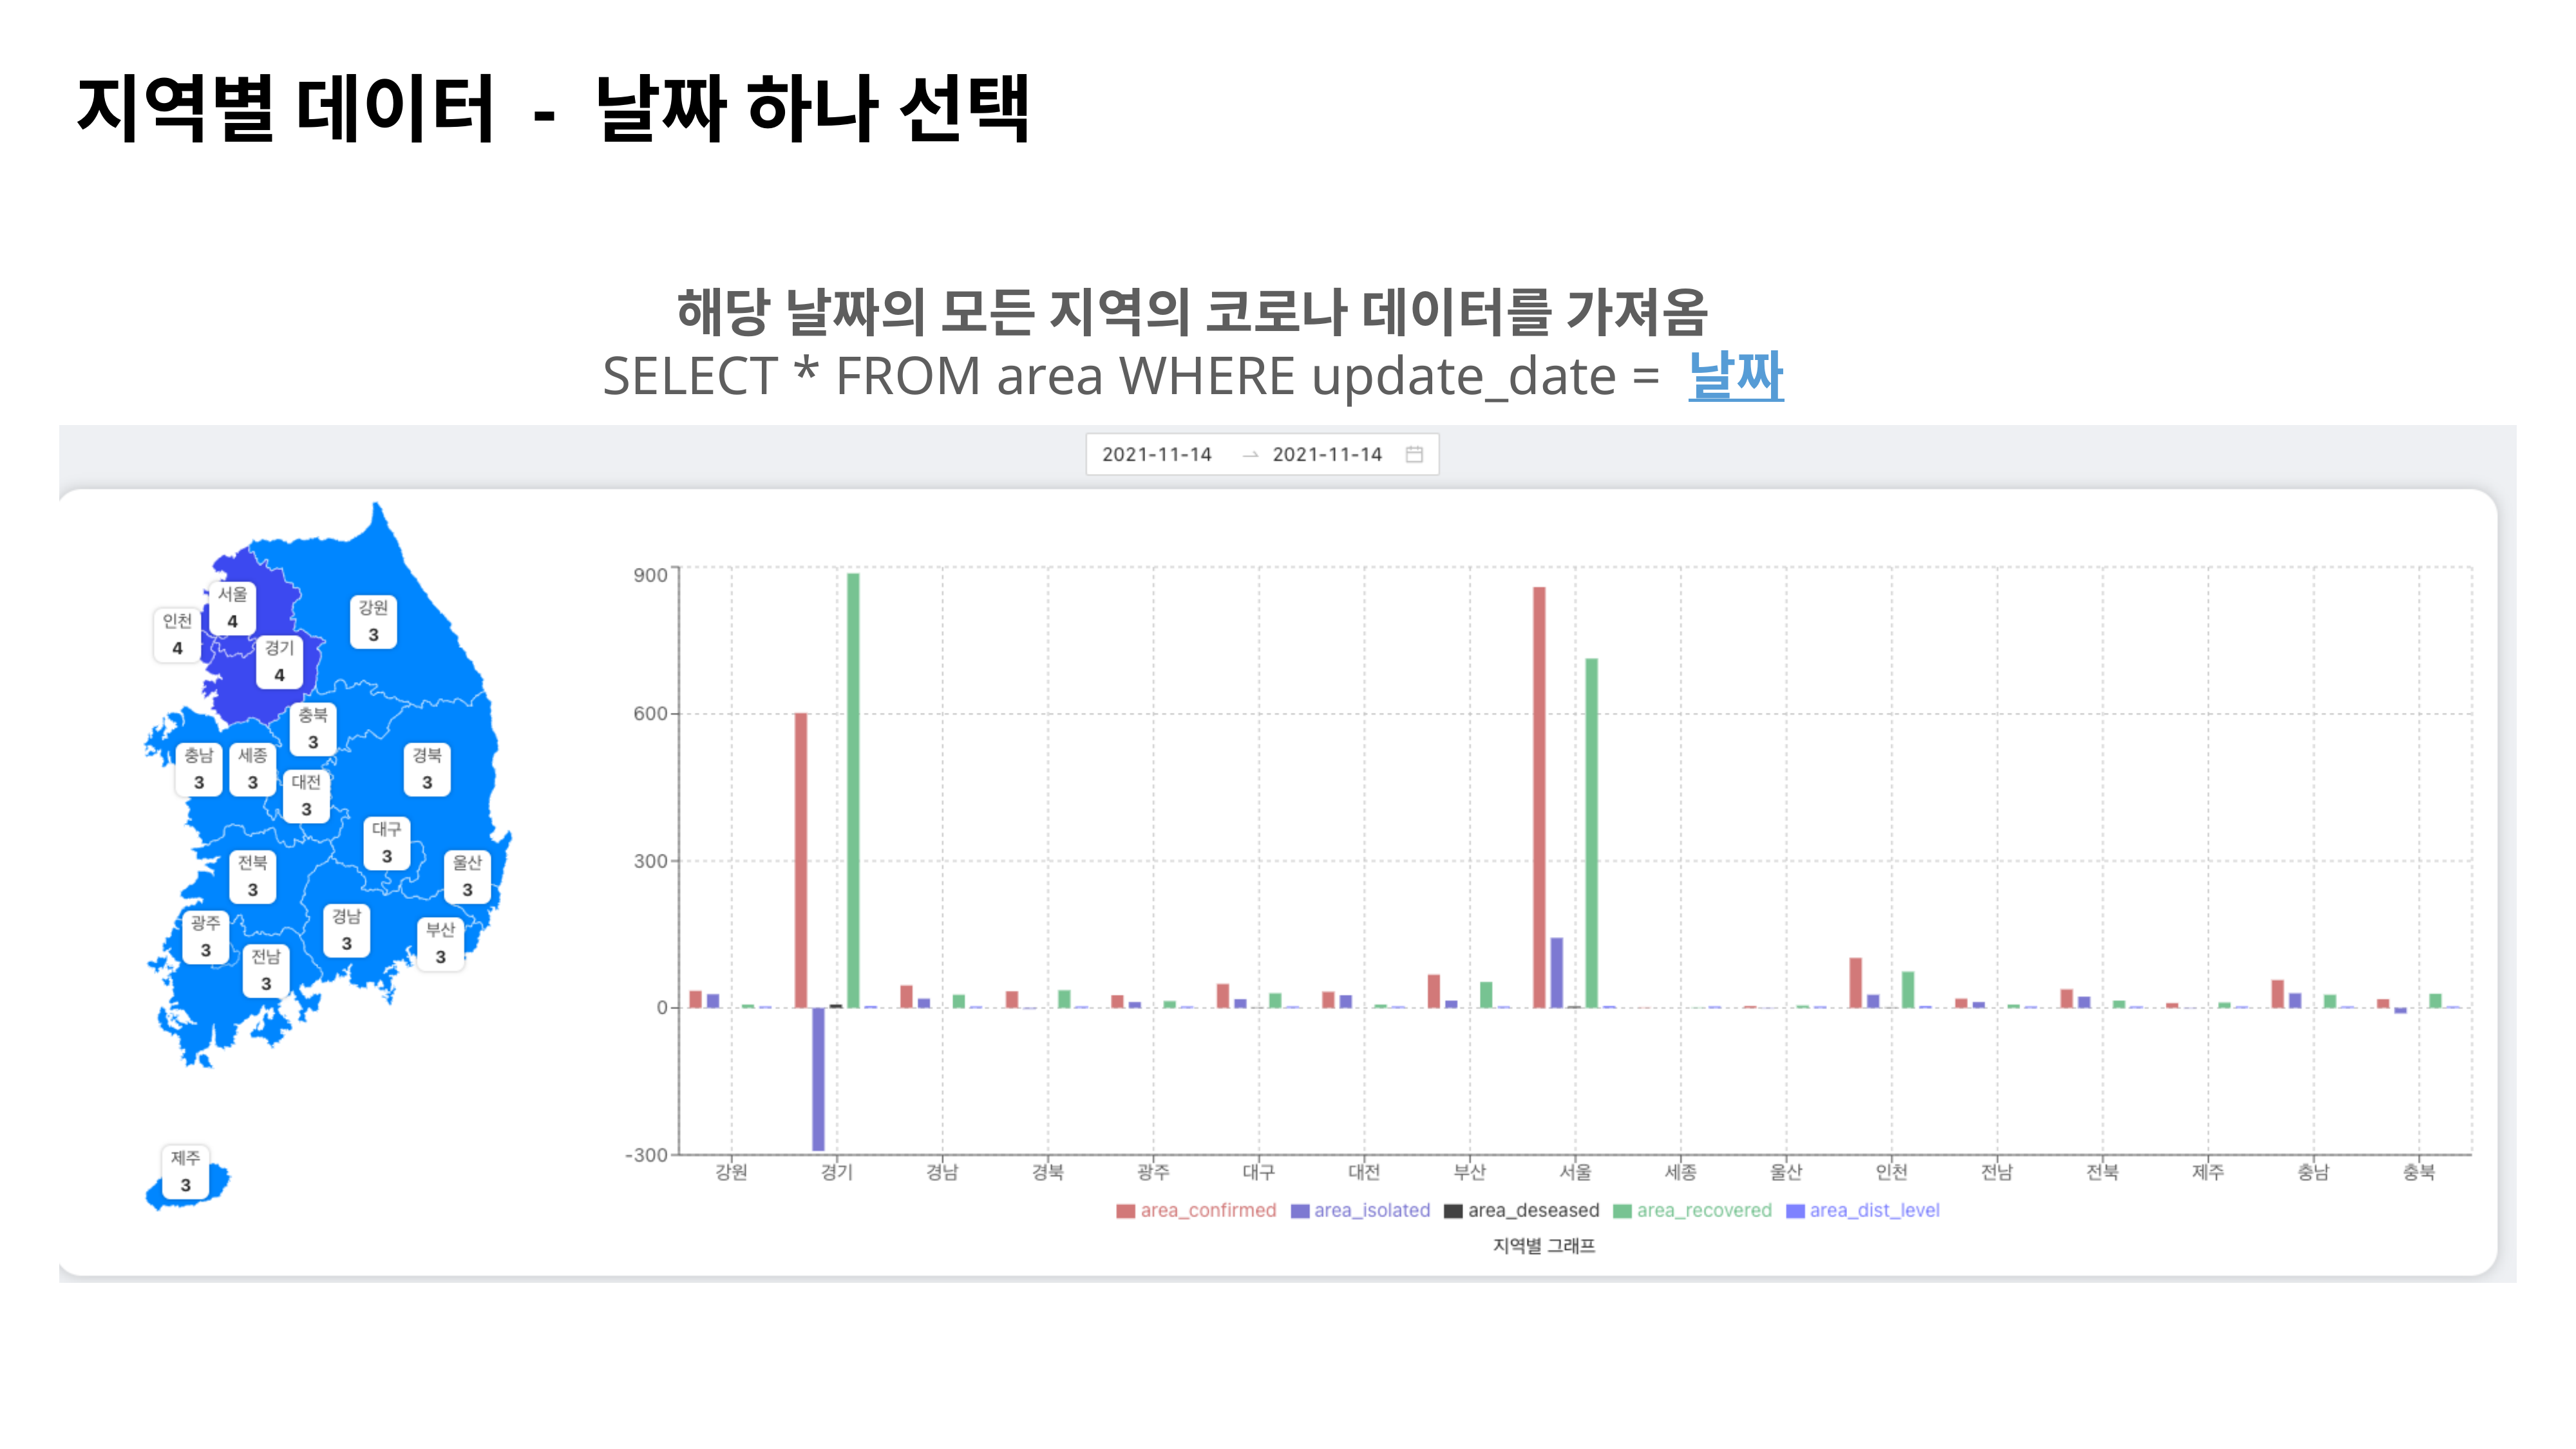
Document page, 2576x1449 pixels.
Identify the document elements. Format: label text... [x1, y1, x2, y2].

text_box 해당 날짜의 모든 지역의 코로나 데이터를 가져옴 SELECT * FROM area WHERE update_date = 날짜 [356, 274, 2031, 410]
text_box 지역별 데이터 - 날짜 하나 선택 [70, 57, 2391, 259]
picture [59, 425, 2517, 1283]
